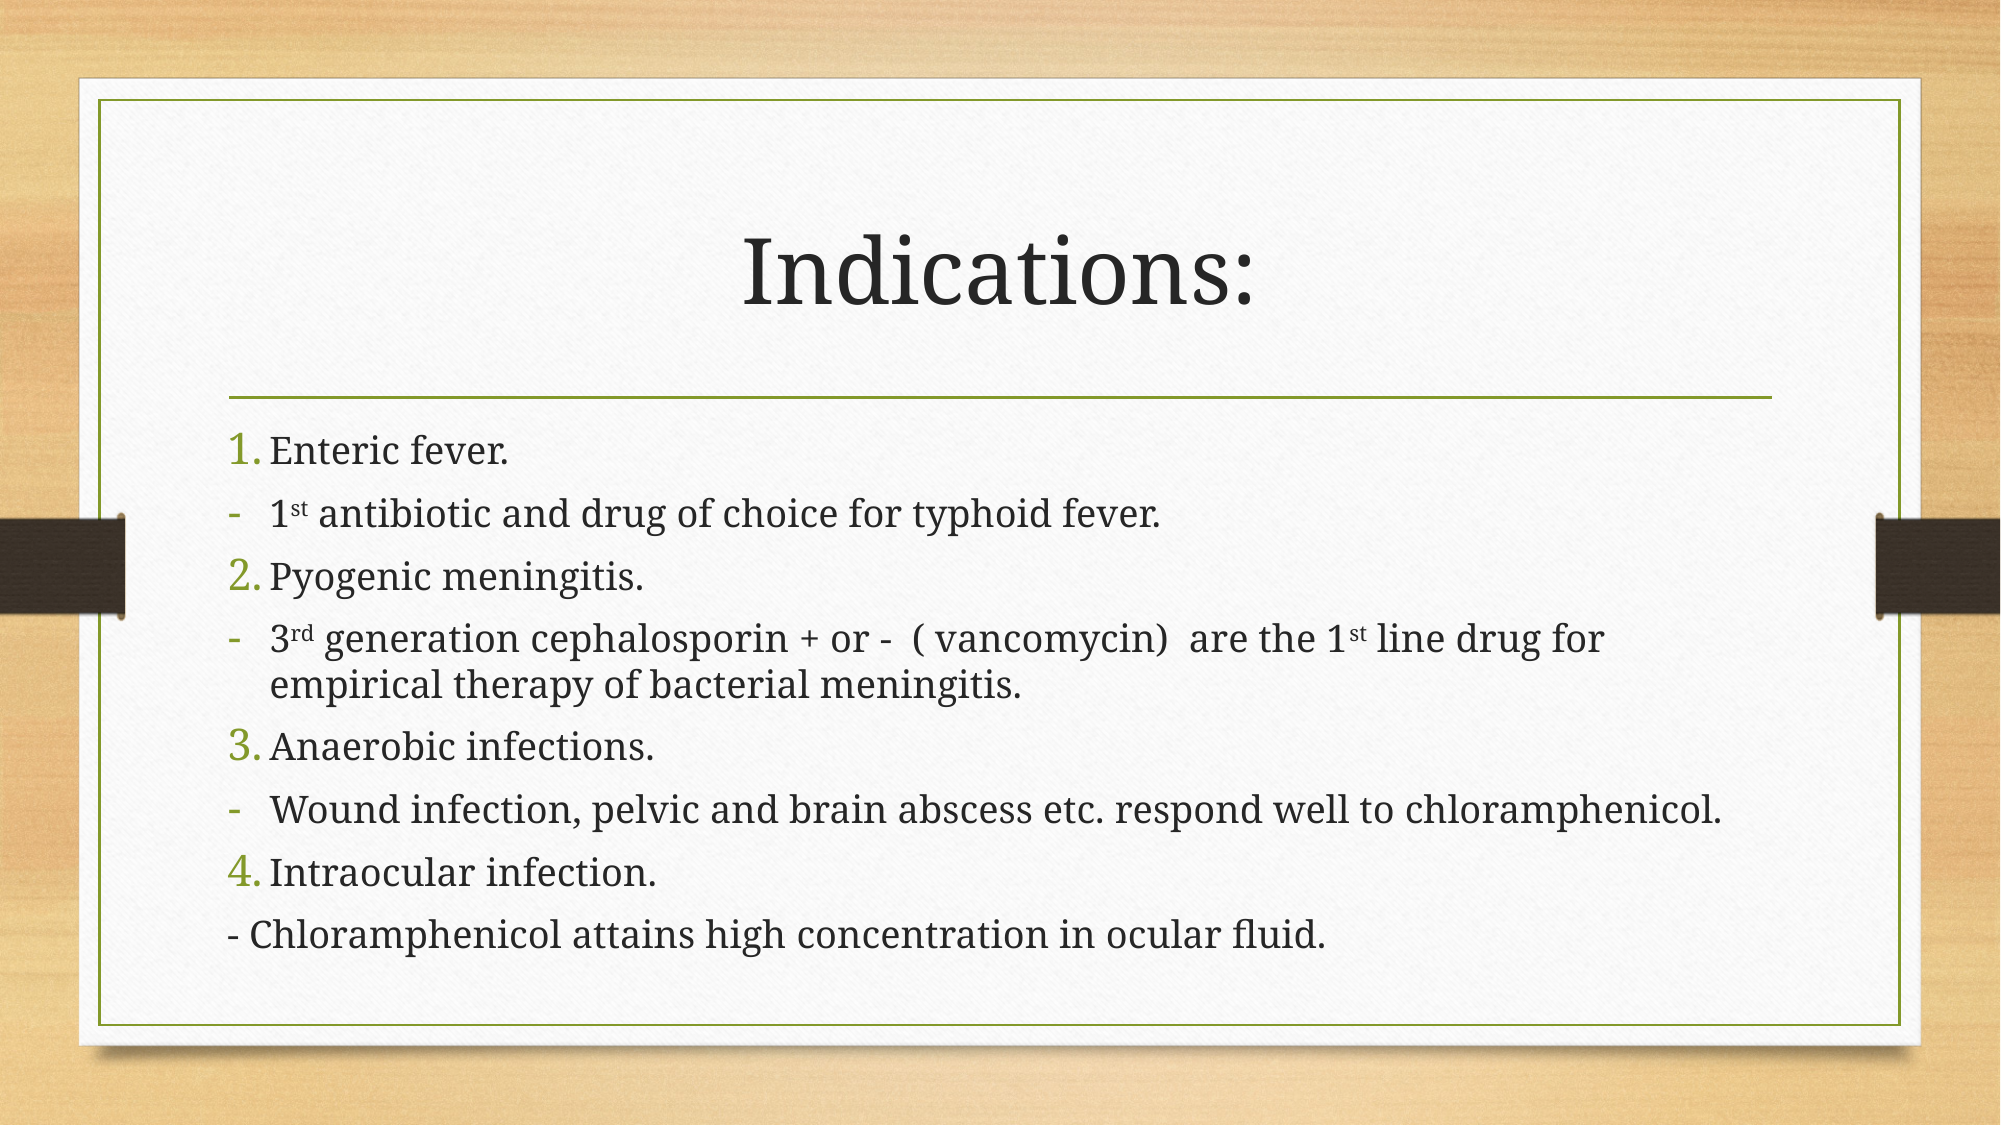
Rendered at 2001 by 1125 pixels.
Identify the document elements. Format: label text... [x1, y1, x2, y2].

list Enteric fever. 1st antibiotic and drug of choice for typhoid fever. Pyogenic meningitis. 3rd generation cephalosporin + or - ( vancomycin) are the 1st line drug for empirical therapy of bacterial meningitis. Anaerobic infections. Wound infection, pelvic and brain abscess etc. respond well to chloramphenicol. Intraocular infection. - Chloramphenicol attains high concentration in ocular fluid. [212, 419, 1788, 964]
picture [0, 0, 2001, 1125]
title Indications: [212, 161, 1788, 375]
